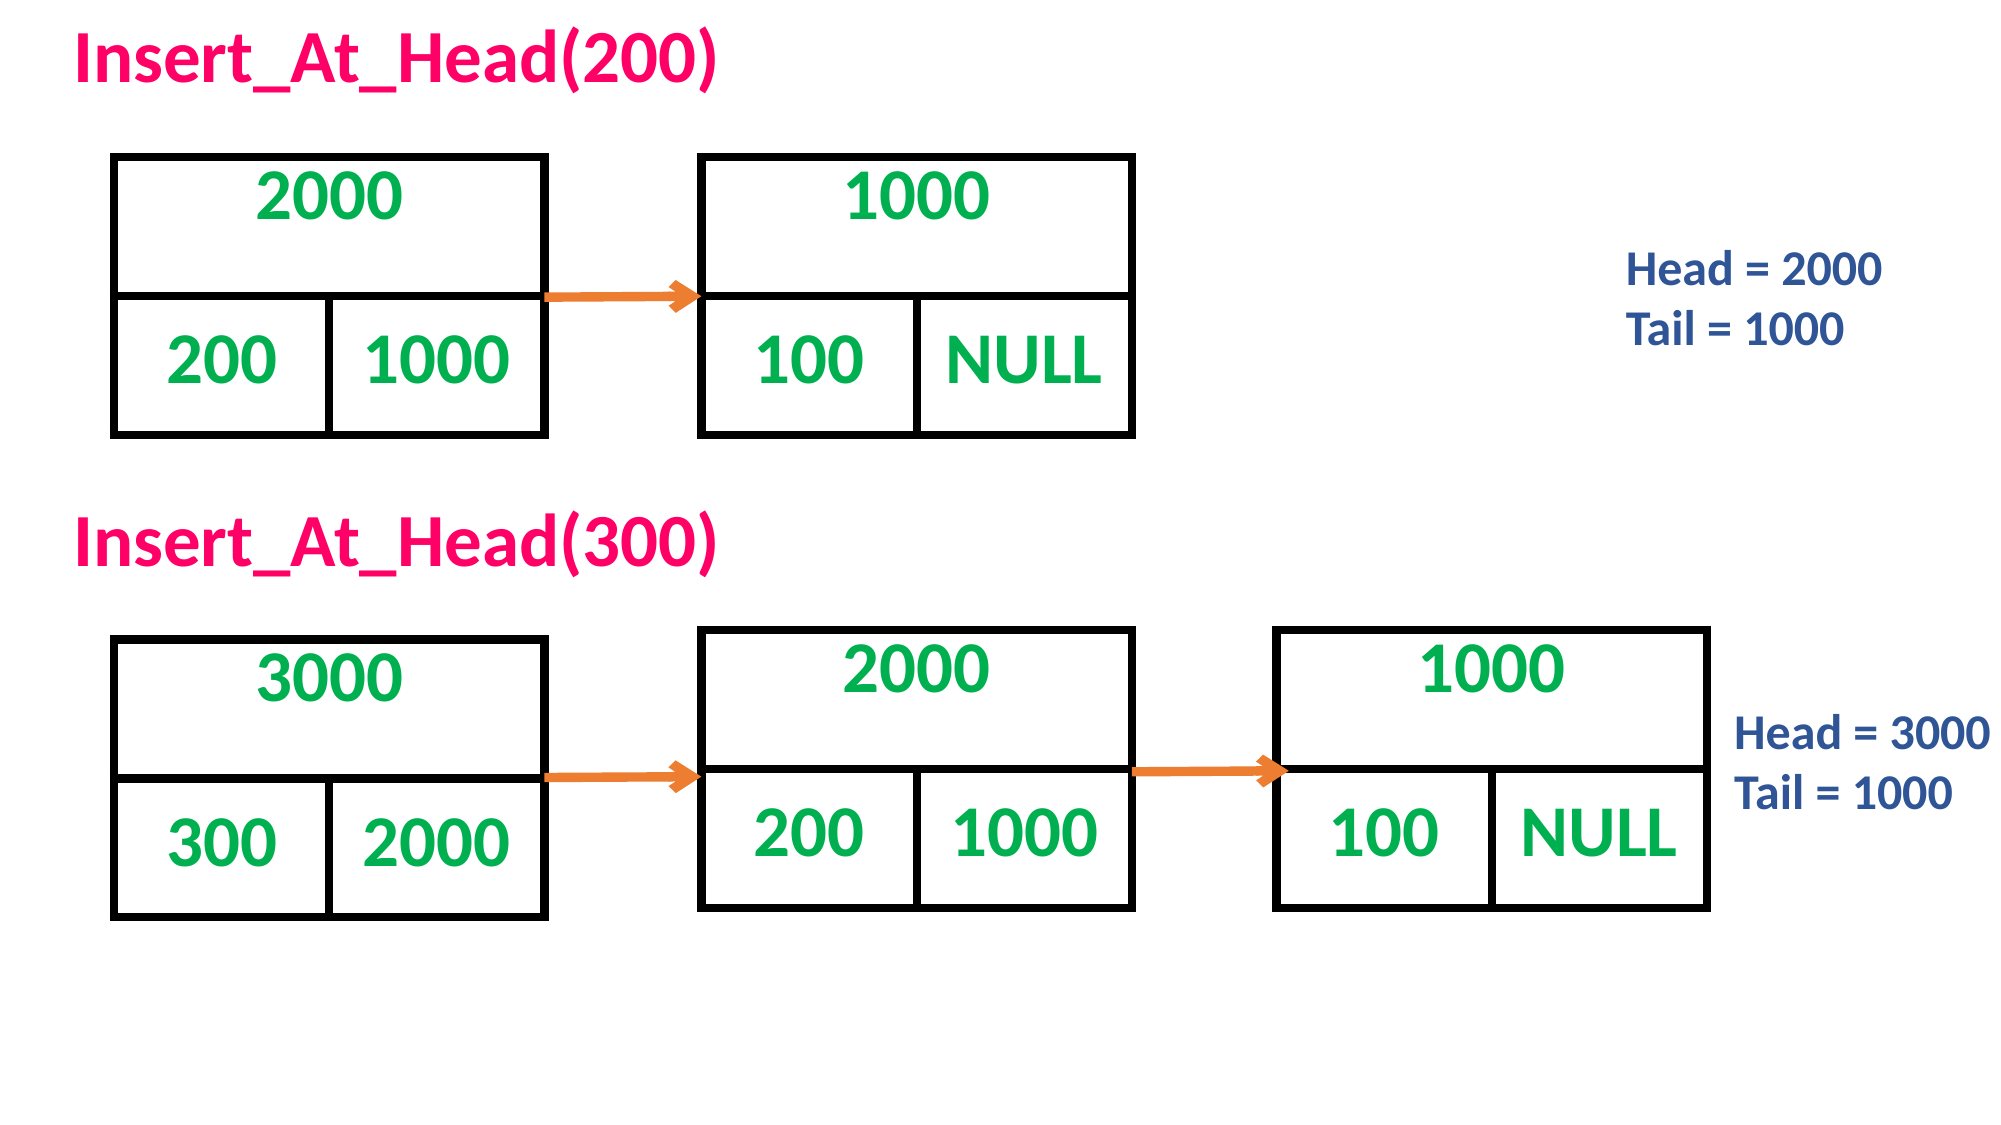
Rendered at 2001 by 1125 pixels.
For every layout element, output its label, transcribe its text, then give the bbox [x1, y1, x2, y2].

table_cell 100 [1281, 773, 1488, 904]
table_header 1000 [706, 161, 1128, 292]
table_cell 1000 [921, 773, 1128, 904]
text_box Head = 3000 Tail = 1000 [1719, 692, 2000, 828]
table_cell NULL [1496, 773, 1703, 904]
table_header 3000 [118, 644, 540, 774]
table_cell NULL [921, 300, 1128, 431]
table_cell 200 [118, 300, 325, 431]
text_box Insert_At_Head(200) [58, 0, 1059, 105]
table_header 2000 [706, 634, 1128, 765]
table_cell 2000 [333, 783, 540, 913]
table_cell 100 [706, 300, 913, 431]
table_header 1000 [1281, 634, 1703, 765]
table_cell 1000 [333, 300, 540, 431]
text_box Head = 2000 Tail = 1000 [1611, 228, 1957, 363]
table_header 2000 [118, 161, 540, 292]
text_box Insert_At_Head(300) [58, 484, 1402, 590]
table_cell 200 [706, 773, 913, 904]
table_cell 300 [118, 783, 325, 913]
